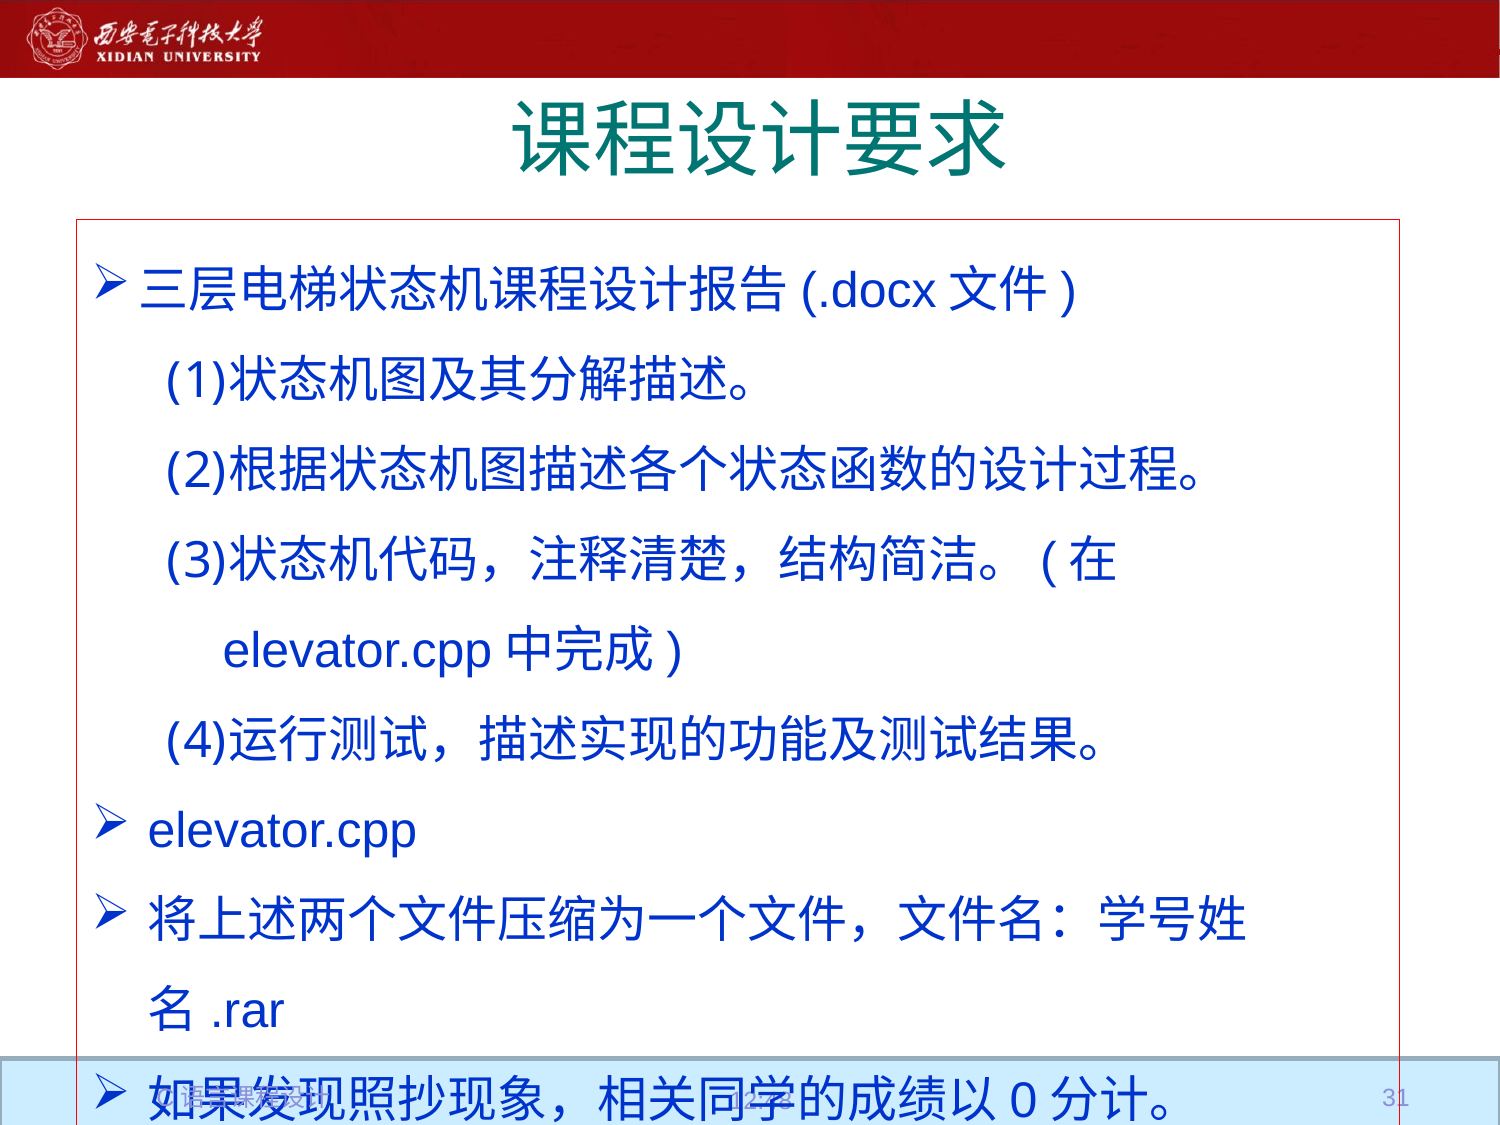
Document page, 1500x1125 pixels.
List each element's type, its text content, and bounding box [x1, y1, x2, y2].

slide_number 31 [1074, 1066, 1425, 1125]
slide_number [714, 1069, 1065, 1125]
picture [0, 0, 1500, 78]
footer C语言课程设计 [5, 1066, 481, 1125]
title 课程设计要求 [52, 54, 1467, 219]
text_box 三层电梯状态机课程设计报告(.docx文件) 状态机图及其分解描述。 根据状态机图描述各个状态函数的设计过程。 状态机代码，注释清楚，结构简洁。(在elevator.cpp中完成) 运行测试，描述实现的功能及测试结果。 elevator.cpp 将上述两个文件压缩为一个文件，文件名：学号姓名.rar 如果发现照抄现象，相关同学的成绩以0分计。 [76, 219, 1400, 1125]
